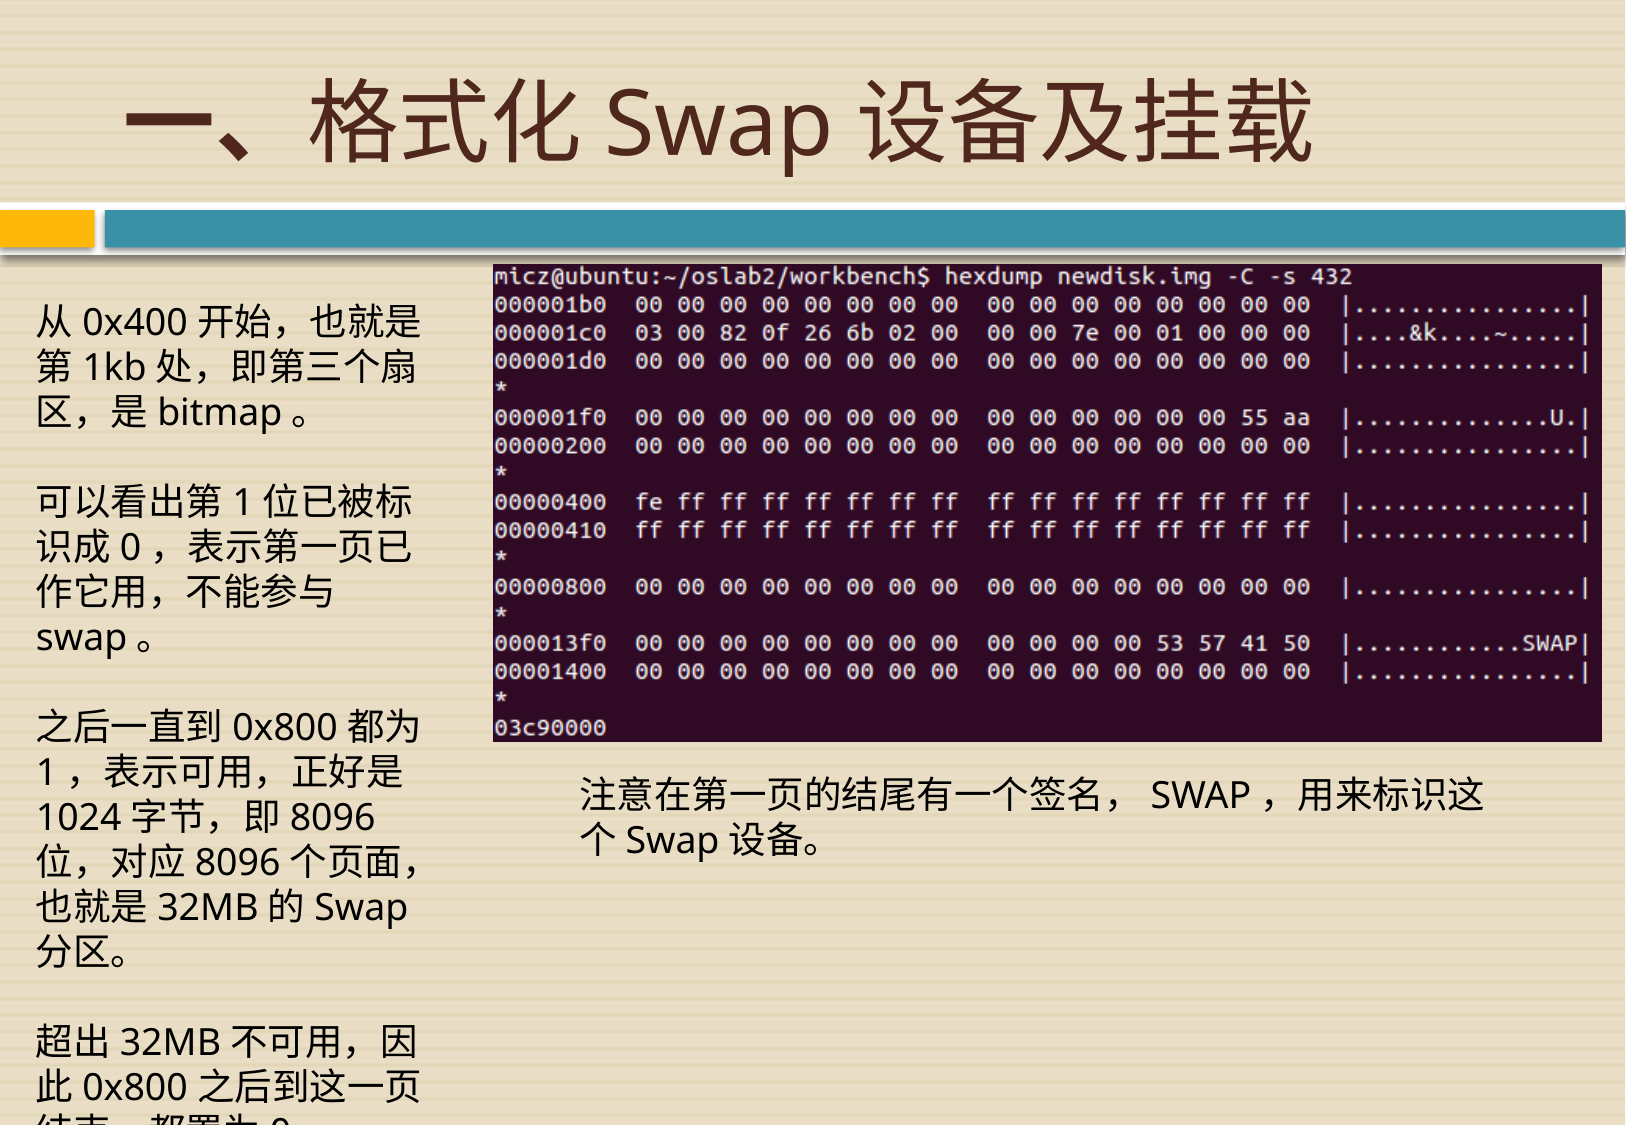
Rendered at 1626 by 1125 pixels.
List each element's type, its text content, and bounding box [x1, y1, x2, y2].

title 一、格式化Swap设备及挂载 [108, 37, 1558, 200]
picture [493, 264, 1602, 742]
text_box 从0x400开始，也就是第1kb处，即第三个扇区，是bitmap。 可以看出第1位已被标识成0，表示第一页已作它用，不能参与swap。 之后一直到0x800都为1，表示可用，正好是1024字节，即8096位，对应8096个页面，也就是32MB的Swap分区。 超出32MB不可用，因此0x800之后到这一页结束，都置为0。 [21, 290, 459, 1125]
text_box 注意在第一页的结尾有一个签名，SWAP，用来标识这个Swap设备。 [564, 763, 1510, 868]
